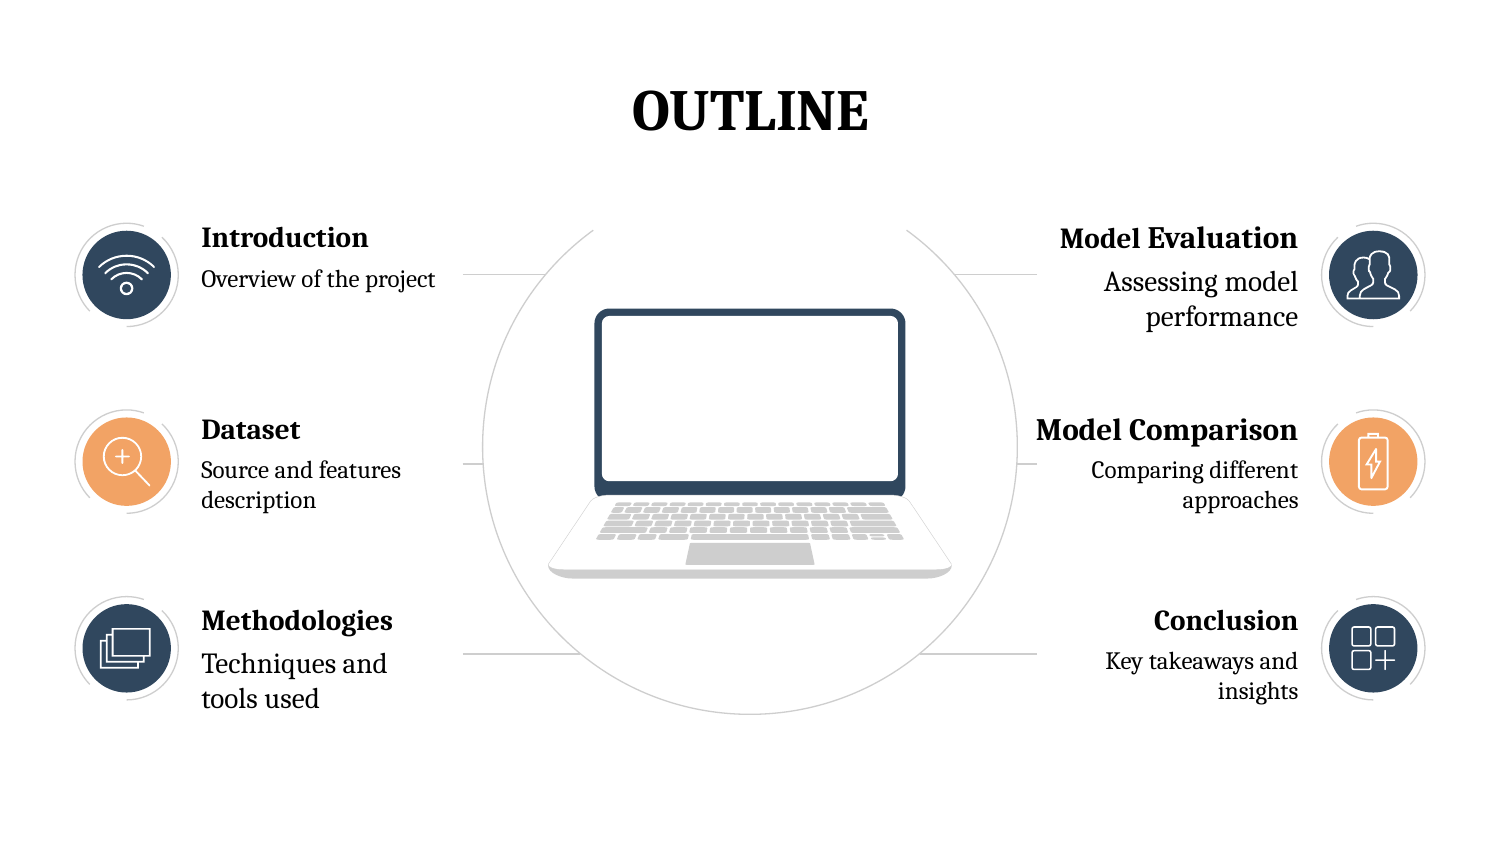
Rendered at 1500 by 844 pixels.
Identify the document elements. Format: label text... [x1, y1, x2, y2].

text_box Comparing different approaches [1045, 438, 1314, 526]
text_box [74, 222, 179, 327]
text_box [1321, 596, 1426, 701]
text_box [74, 596, 179, 701]
text_box Overview of the project [186, 247, 455, 335]
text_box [462, 229, 1038, 715]
text_box Techniques and tools used [186, 629, 455, 717]
text_box Dataset [186, 402, 455, 438]
text_box Assessing model performance [1045, 247, 1314, 335]
text_box Conclusion [1045, 594, 1314, 629]
text_box Source and features description [186, 438, 455, 526]
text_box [74, 409, 179, 514]
text_box Model Evaluation [1019, 211, 1314, 261]
text_box Methodologies [186, 594, 455, 629]
text_box Model Comparison [1041, 402, 1314, 452]
text_box OUTLINE [117, 67, 1385, 147]
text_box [1321, 222, 1426, 327]
text_box Introduction [186, 211, 455, 247]
text_box Key takeaways and insights [1045, 629, 1314, 717]
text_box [1321, 409, 1426, 514]
